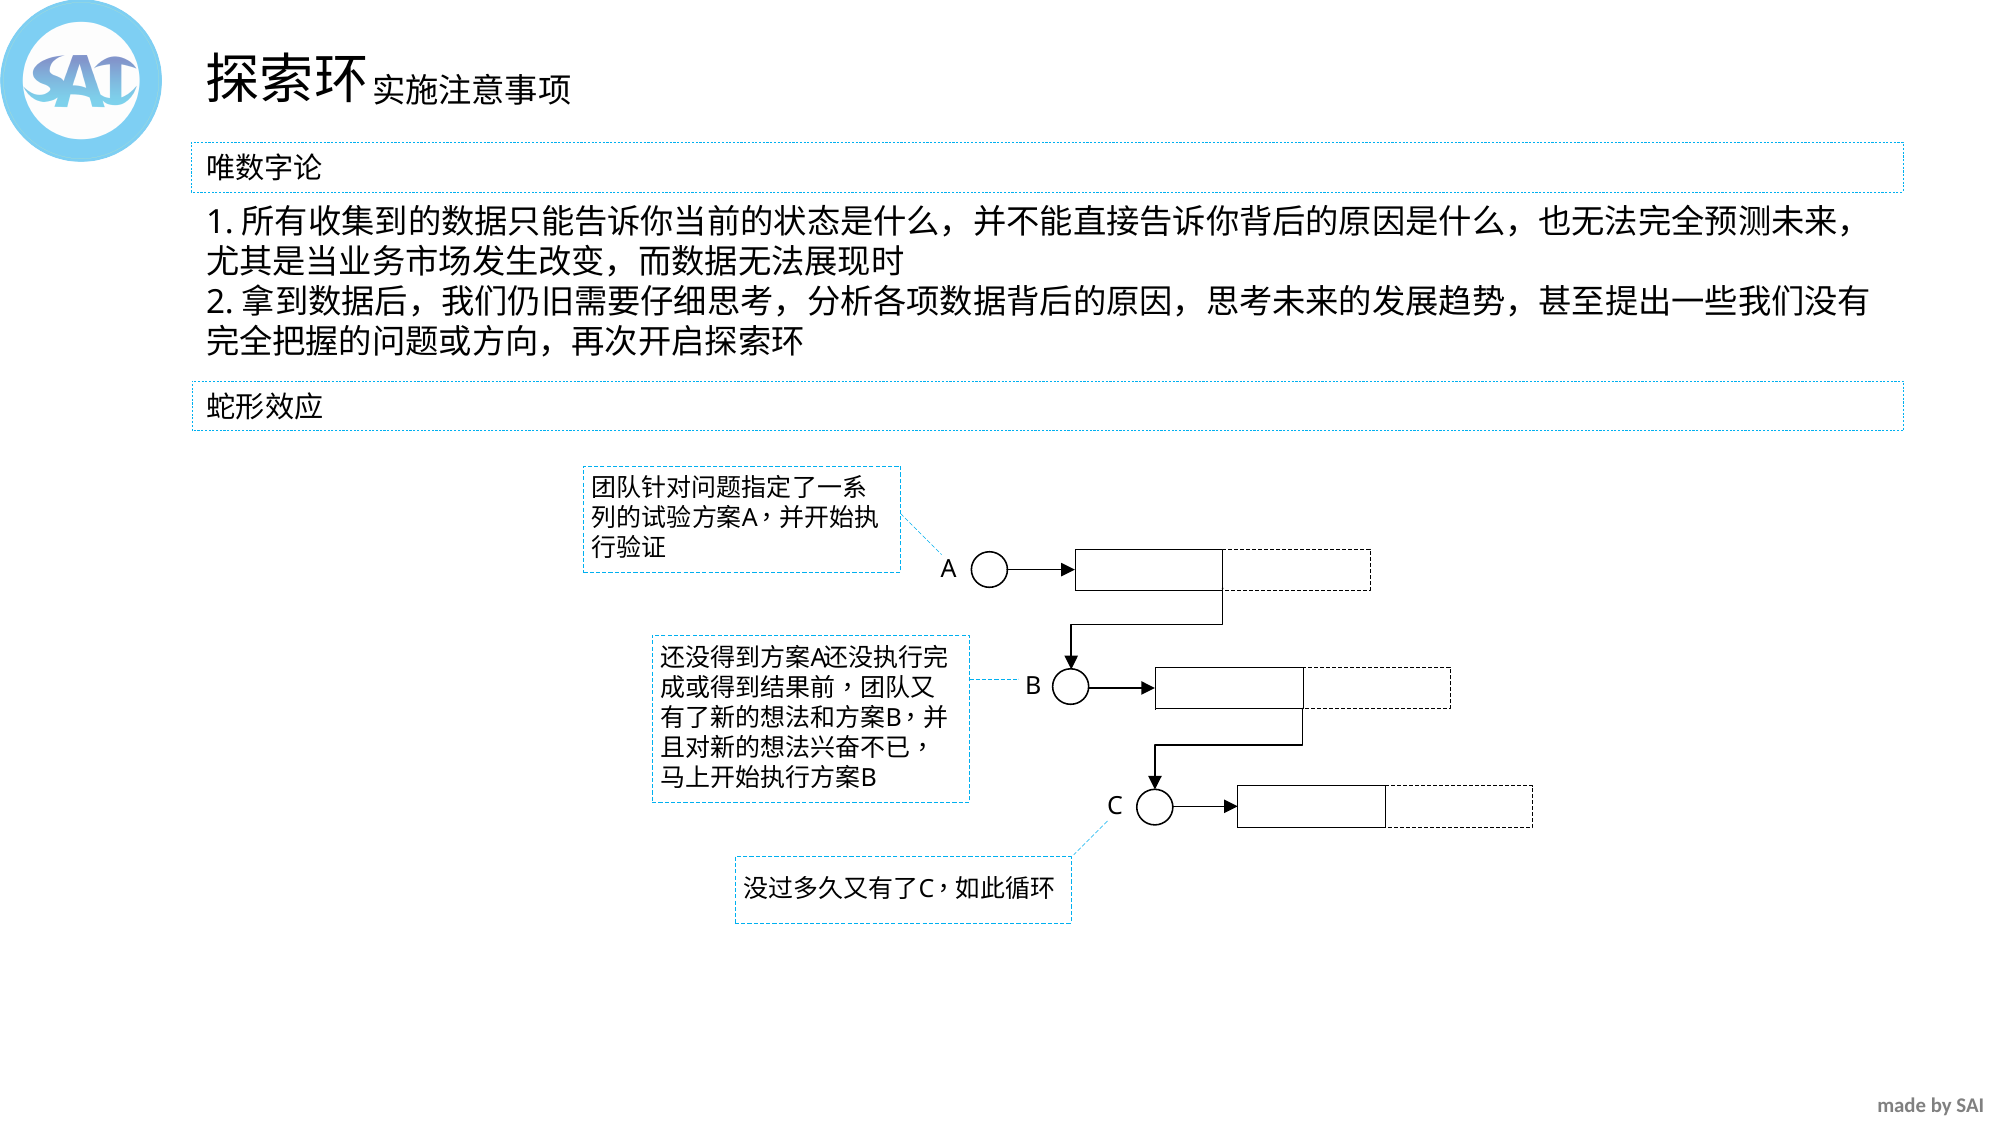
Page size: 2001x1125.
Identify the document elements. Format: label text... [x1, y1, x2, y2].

picture [576, 462, 1535, 925]
text_box 1.所有收集到的数据只能告诉你当前的状态是什么，并不能直接告诉你背后的原因是什么，也无法完全预测未来，尤其是当业务市场发生改变，而数据无法展现时 2.拿到数据后，我们仍旧需要仔细思考，分析各项数据背后的原因，思考未来的发展趋势，甚至提出一些我们没有完全把握的问题或方向，再次开启探索环 [191, 192, 1903, 368]
text_box 唯数字论 [191, 142, 1903, 192]
text_box 探索环 [191, 36, 524, 117]
text_box 蛇形效应 [191, 380, 1904, 431]
text_box 实施注意事项 [357, 62, 1056, 117]
